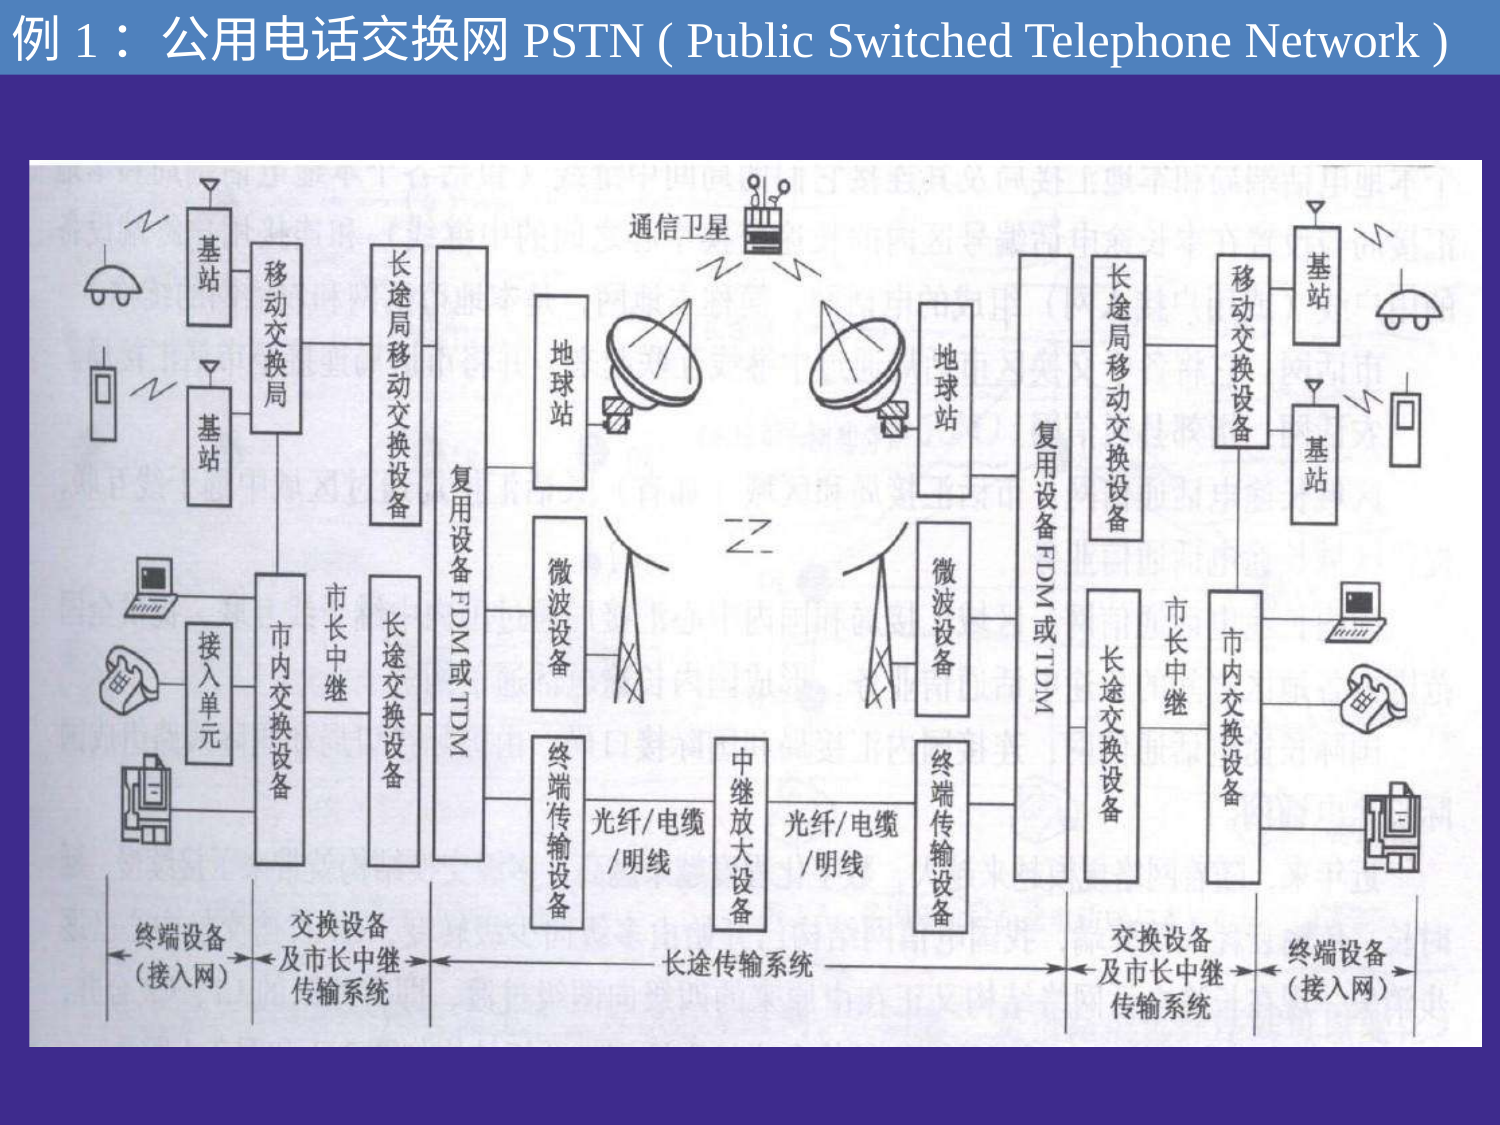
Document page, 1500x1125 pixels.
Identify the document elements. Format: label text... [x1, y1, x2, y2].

picture [29, 160, 1483, 1047]
text_box 例1：公用电话交换网PSTN ( Public Switched Telephone Network ) [0, 0, 1500, 75]
